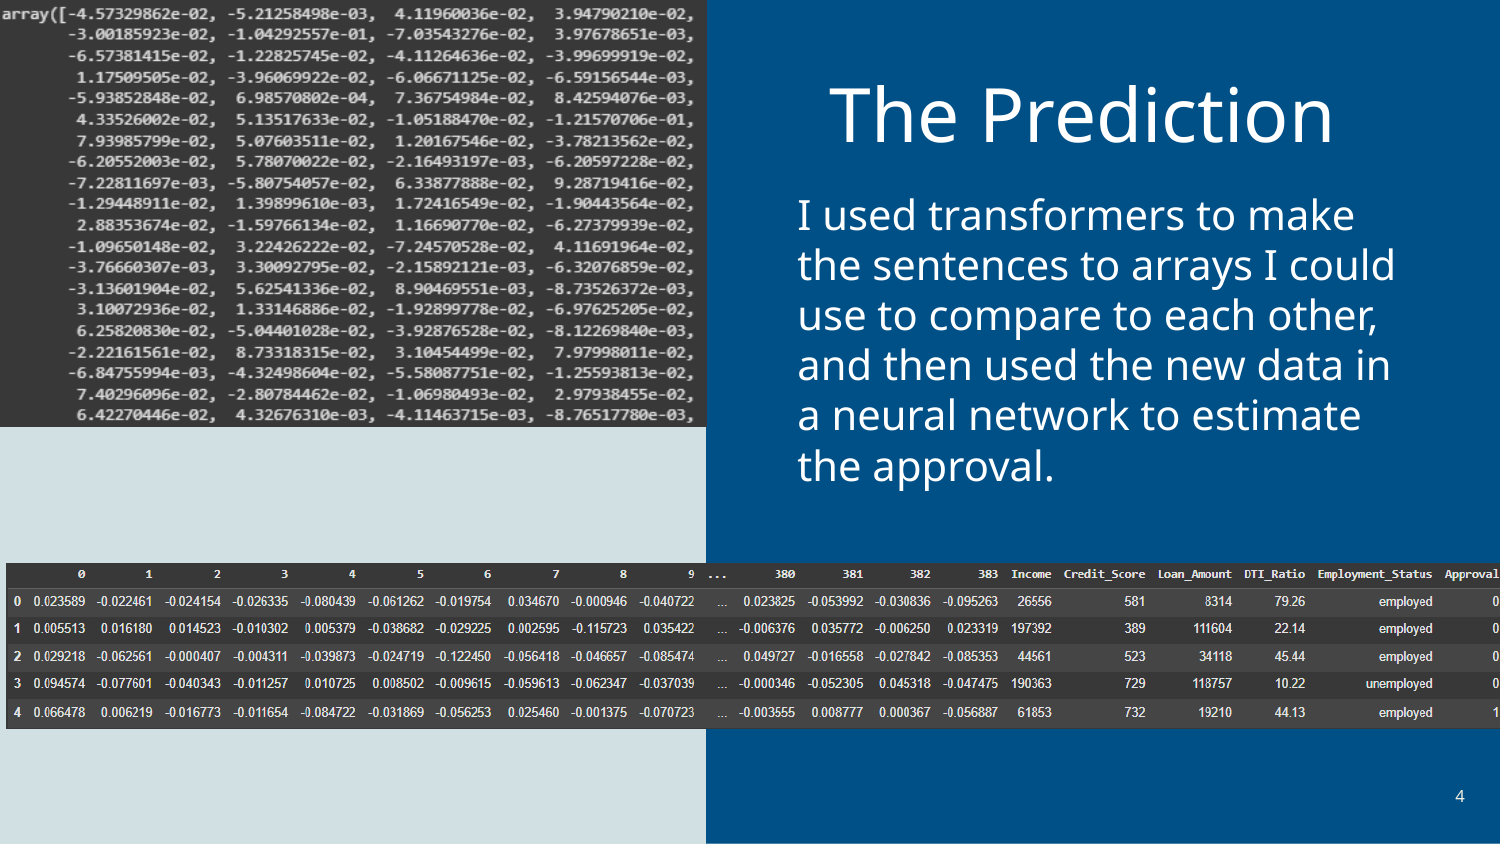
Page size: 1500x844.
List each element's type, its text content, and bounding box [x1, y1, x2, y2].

text_box The Prediction [814, 52, 1399, 174]
picture [0, 0, 707, 427]
picture [5, 563, 1500, 729]
text_box I used transformers to make the sentences to arrays I could use to compare to each other, and then used the new data in a neural network to estimate the approval. [782, 174, 1430, 464]
slide_number ‹#› [1389, 764, 1480, 830]
